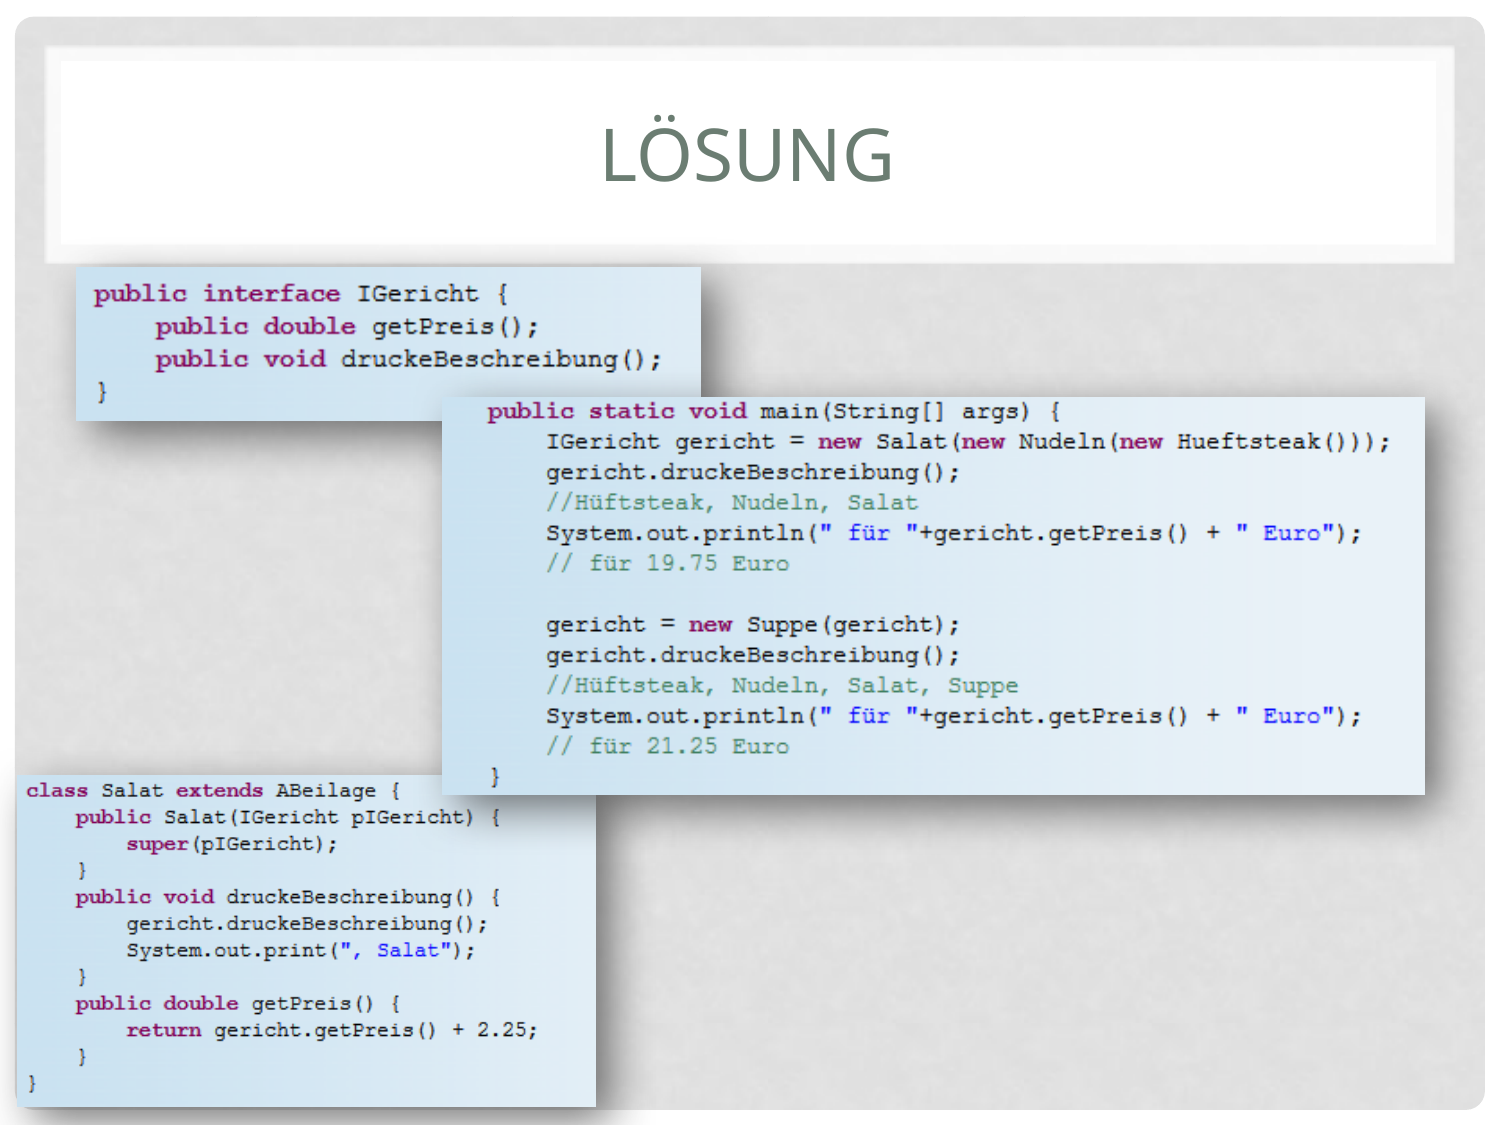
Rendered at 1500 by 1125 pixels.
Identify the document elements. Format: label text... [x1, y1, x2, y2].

picture [17, 266, 1425, 1107]
title Lösung [69, 66, 1425, 238]
